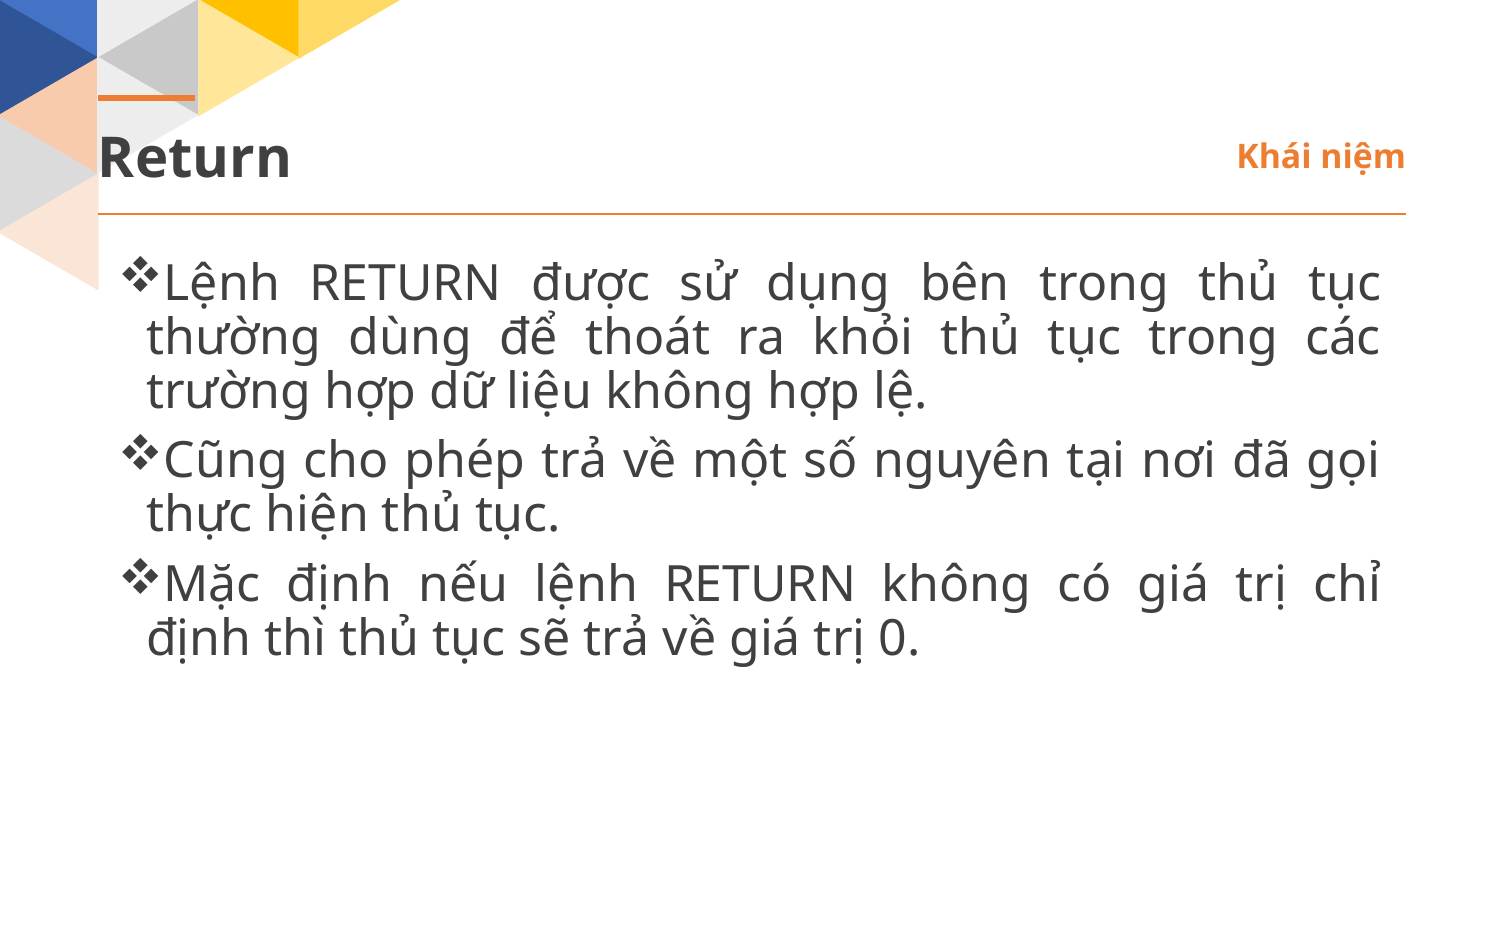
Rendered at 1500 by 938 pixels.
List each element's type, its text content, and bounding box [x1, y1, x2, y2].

list Khái niệm [699, 125, 1407, 185]
list Lệnh RETURN được sử dụng bên trong thủ tục thường dùng để thoát ra khỏi thủ tục trong các trường hợp dữ liệu không hợp lệ. Cũng cho phép trả về một số nguyên tại nơi đã gọi thực hiện thủ tục. Mặc định nếu lệnh RETURN không có giá trị chỉ định thì thủ tục sẽ trả về giá trị 0. [103, 249, 1397, 845]
list Return [97, 125, 699, 185]
